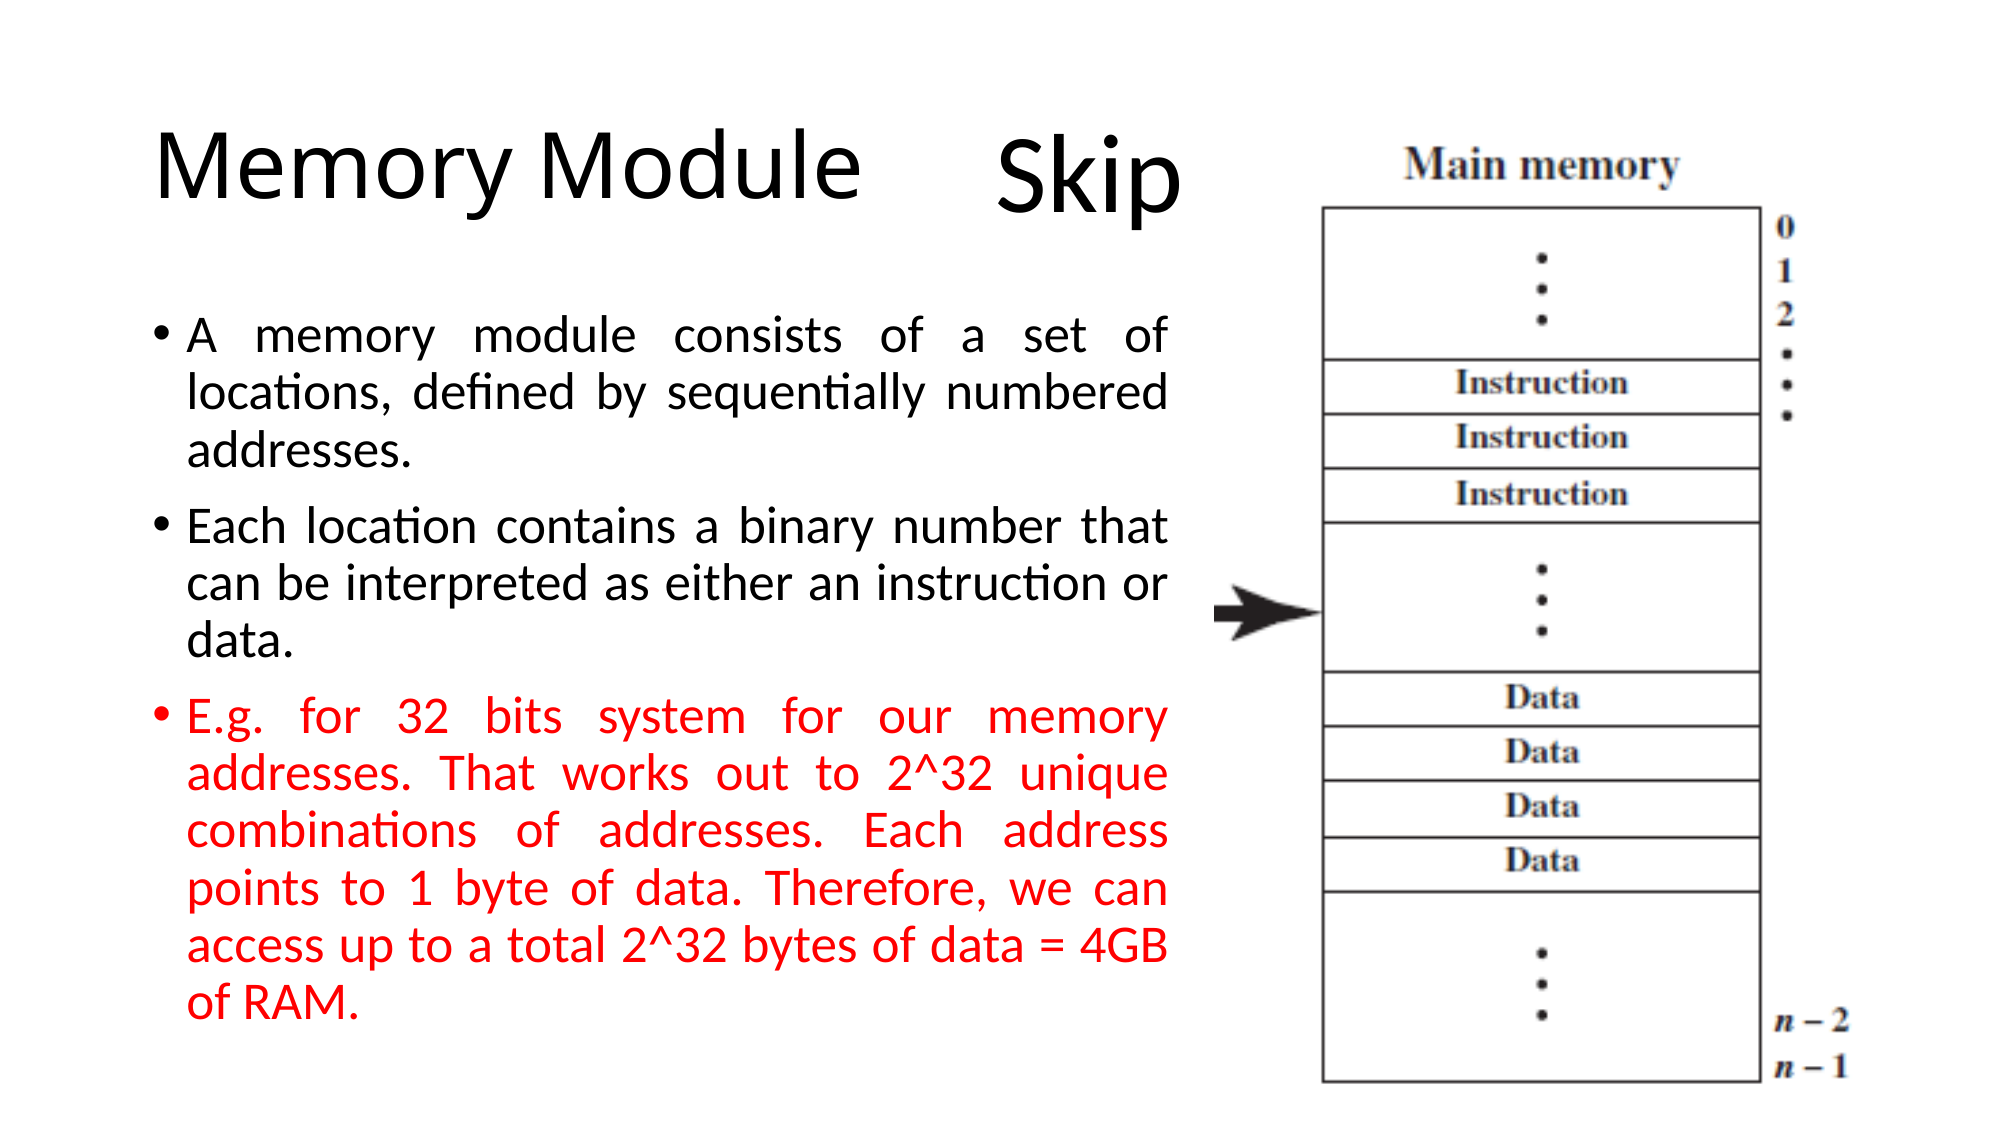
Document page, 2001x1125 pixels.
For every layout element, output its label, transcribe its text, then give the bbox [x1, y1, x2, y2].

title Memory Module [137, 59, 1863, 278]
picture [1214, 134, 1863, 1103]
list A memory module consists of a set of locations, defined by sequentially numbered addresses. Each location contains a binary number that can be interpreted as either an instruction or data. E.g. for 32 bits system for our memory addresses. That works out to 2^32 unique combinations of addresses. Each address points to 1 byte of data. Therefore, we can access up to a total 2^32 bytes of data = 4GB of RAM. [137, 299, 1185, 1043]
text_box Skip [980, 92, 1199, 243]
